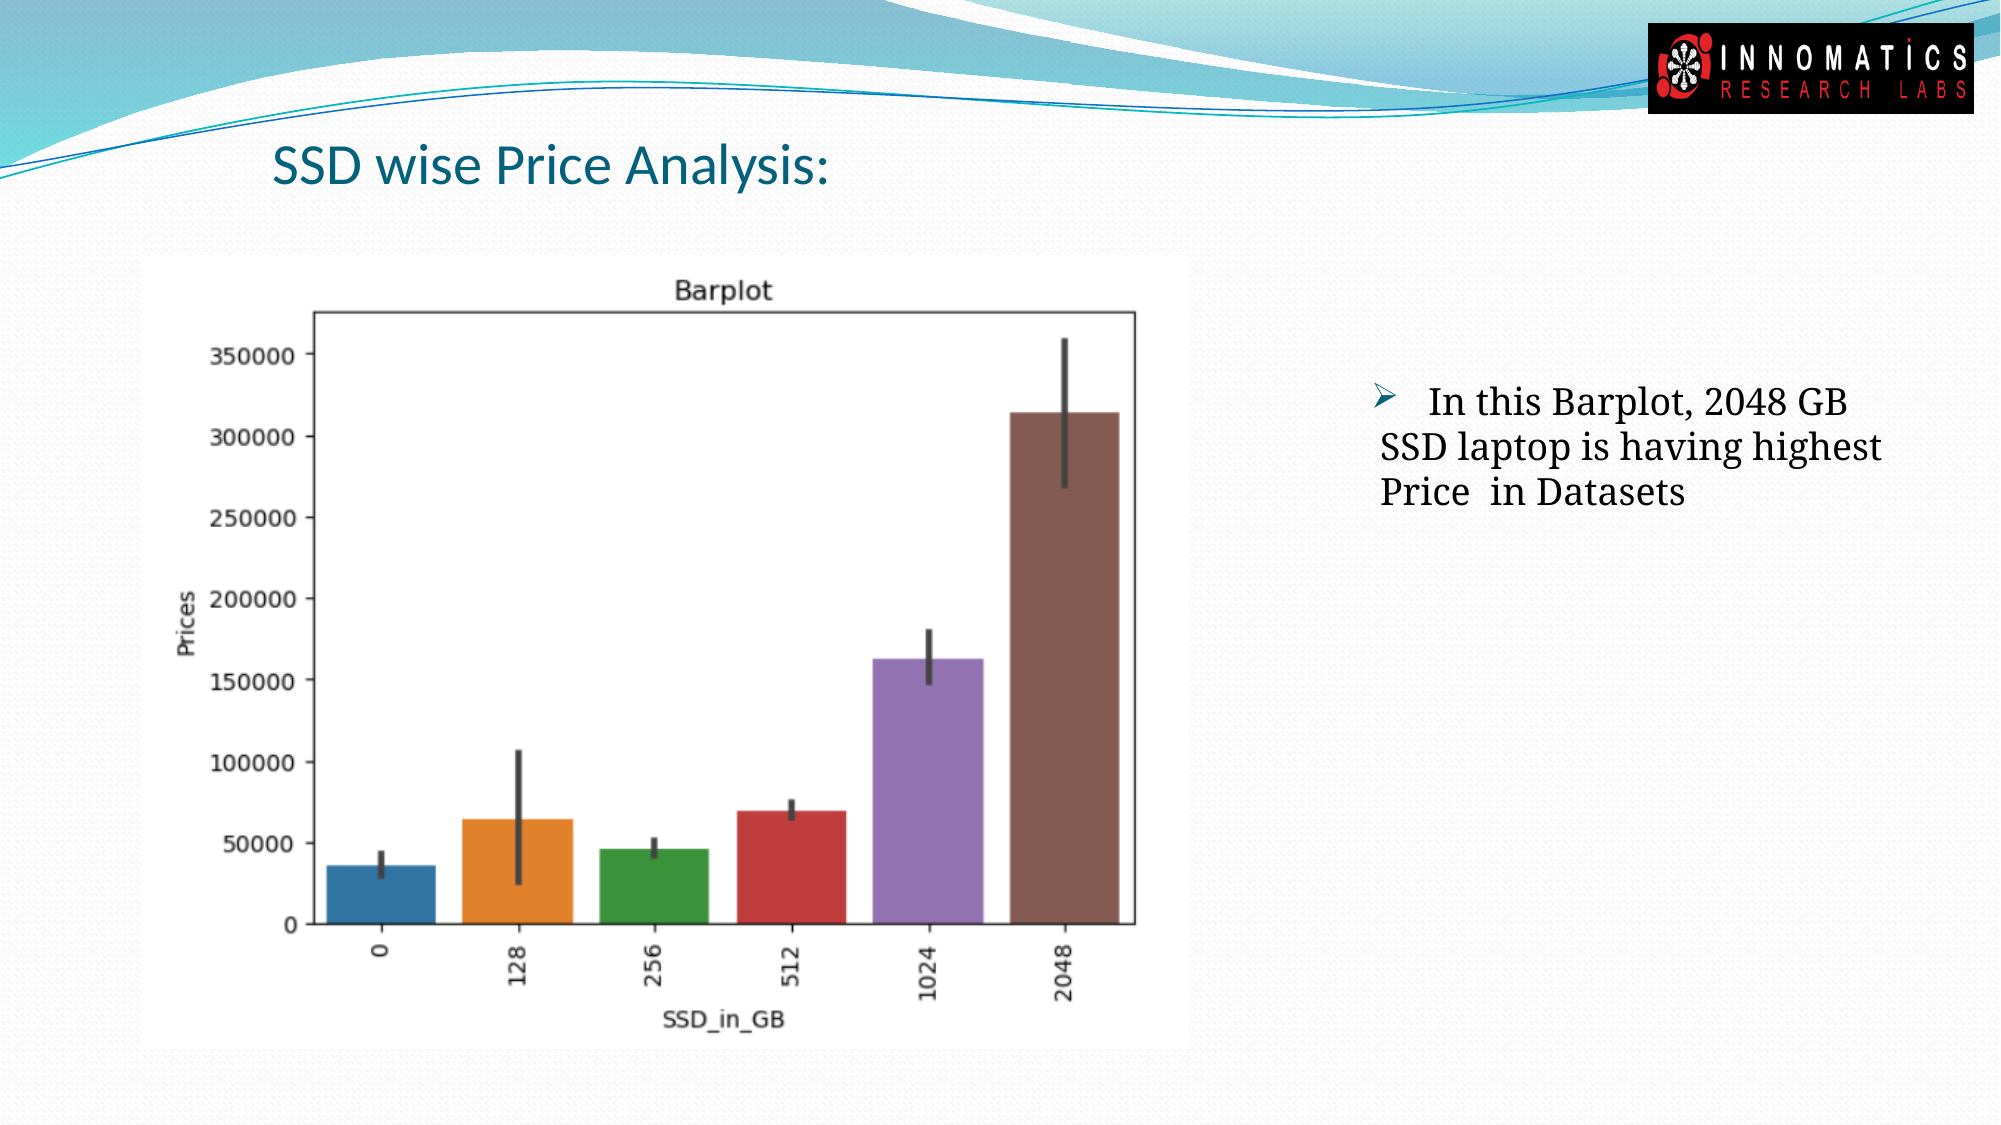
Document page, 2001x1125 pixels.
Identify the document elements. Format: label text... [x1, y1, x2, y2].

picture [1648, 22, 1975, 115]
text_box In this Barplot, 2048 GB SSD laptop is having highest Price in Datasets [1356, 370, 1907, 981]
picture [142, 255, 1189, 1049]
title SSD wise Price Analysis: [272, 113, 1189, 197]
